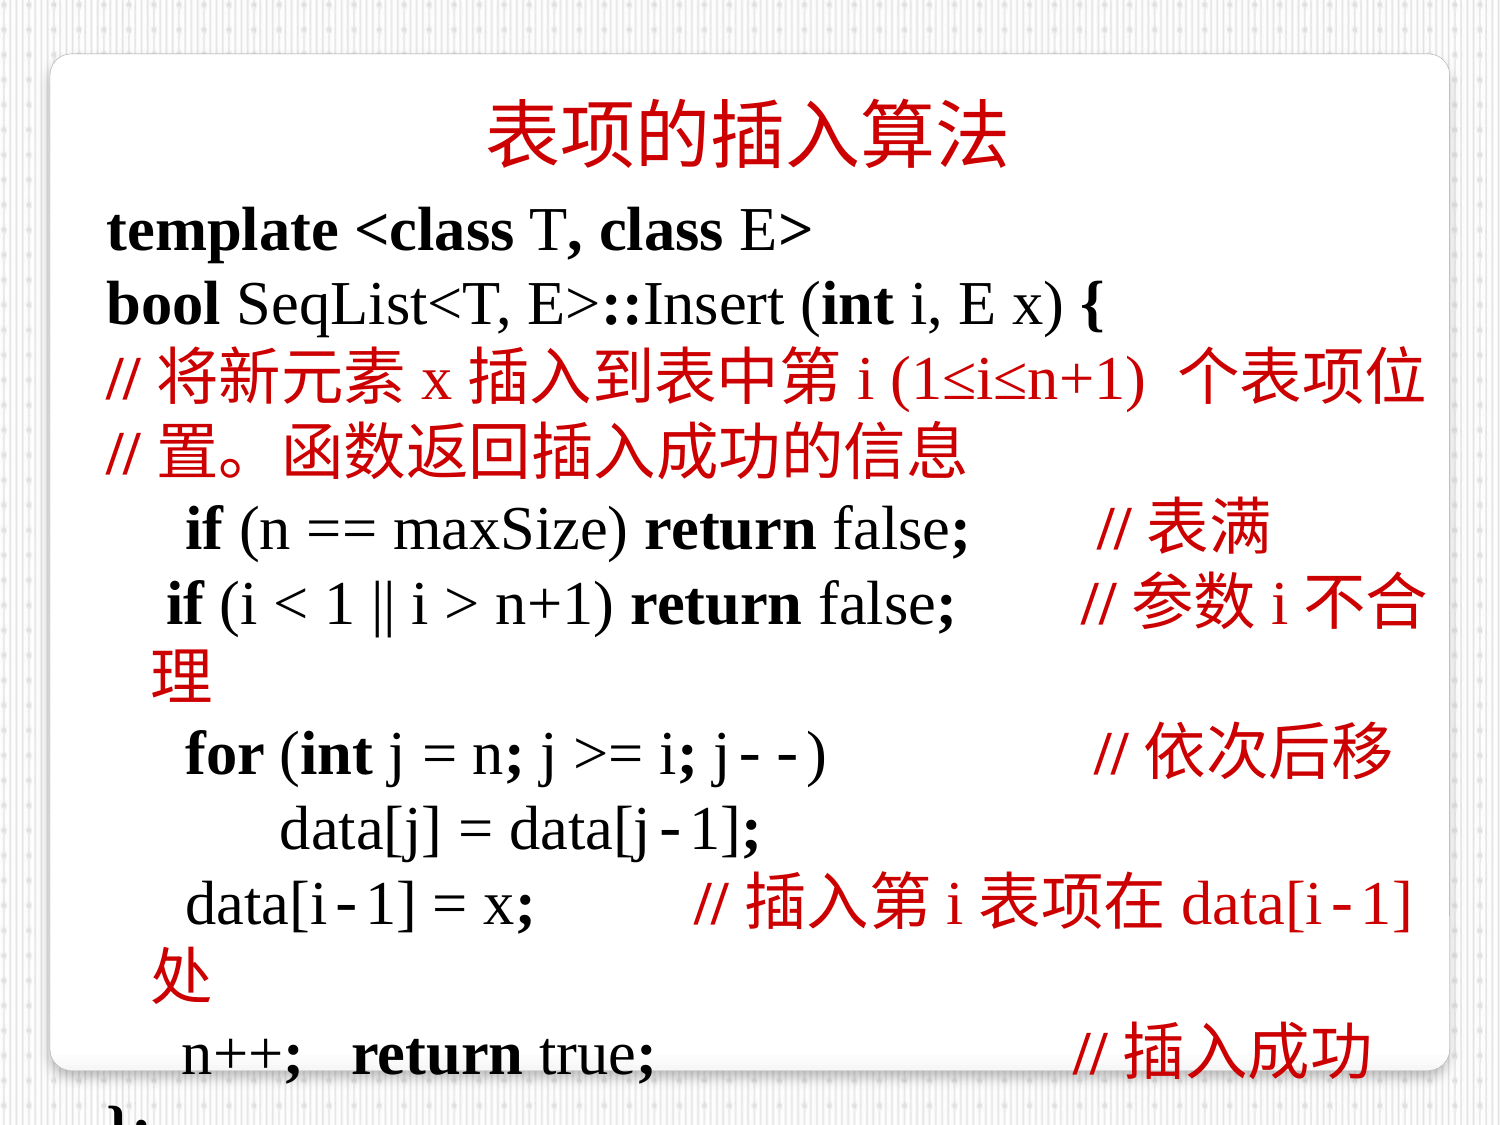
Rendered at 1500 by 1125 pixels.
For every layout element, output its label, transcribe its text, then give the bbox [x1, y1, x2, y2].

picture [0, 0, 1500, 1125]
title 表项的插入算法 [73, 54, 1424, 185]
list template <class T, class E> bool SeqList<T, E>::Insert (int i, E x) { //将新元素x插入到表中第i (1≤i≤n+1) 个表项位 //置。函数返回插入成功的信息 if (n == maxSize) return false; //表满 if (i < 1 || i > n+1) return false; //参数i不合理 for (int j = n; j >= i; j--) //依次后移 data[j] = data[j-1]; data[i-1] = x; //插入第i表项在data[i-1]处 n++; return true; //插入成功 }; [76, 172, 1500, 998]
